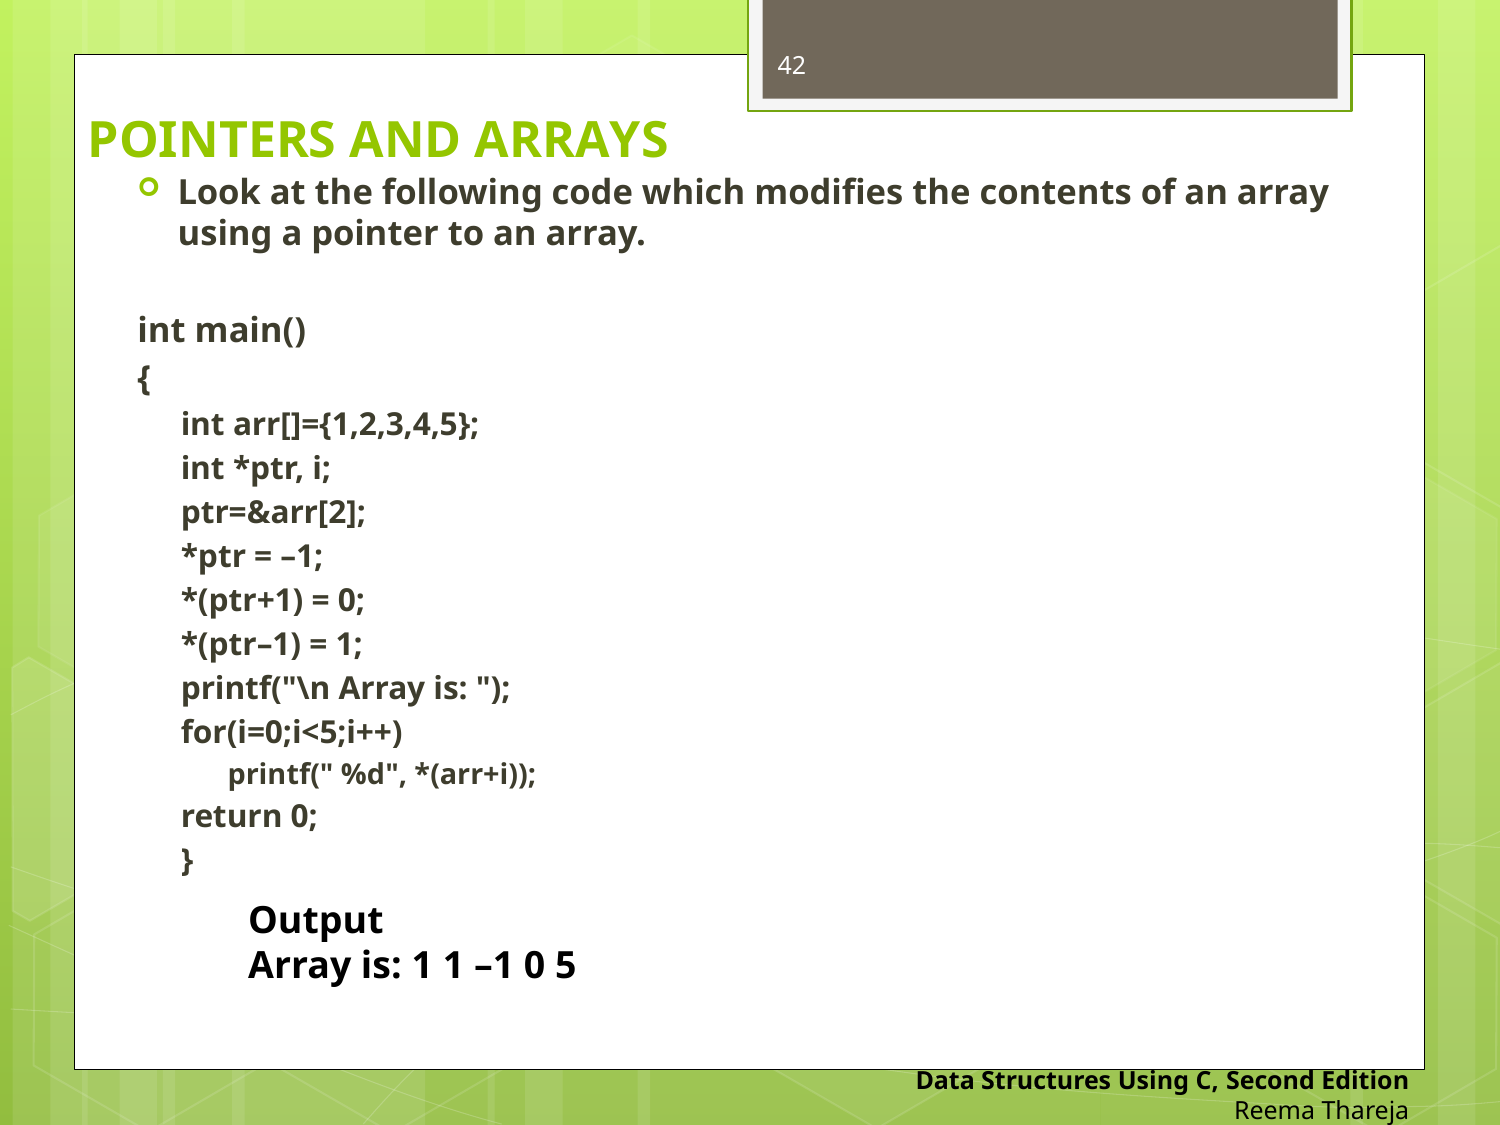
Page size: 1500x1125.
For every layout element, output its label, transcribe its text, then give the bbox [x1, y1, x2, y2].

list Look at the following code which modifies the contents of an array using a pointer to an array. int main() { int arr[]={1,2,3,4,5}; int *ptr, i; ptr=&arr[2]; *ptr = –1; *(ptr+1) = 0; *(ptr–1) = 1; printf("\n Array is: "); for(i=0;i<5;i++) printf(" %d", *(arr+i)); return 0; } [112, 162, 1400, 888]
footer Data Structures Using C, Second Edition Reema Thareja [849, 1065, 1425, 1125]
slide_number 42 [762, 36, 982, 97]
title POINTERS AND ARRAYS [72, 62, 1225, 175]
text_box Output Array is: 1 1 –1 0 5 [173, 888, 592, 1039]
